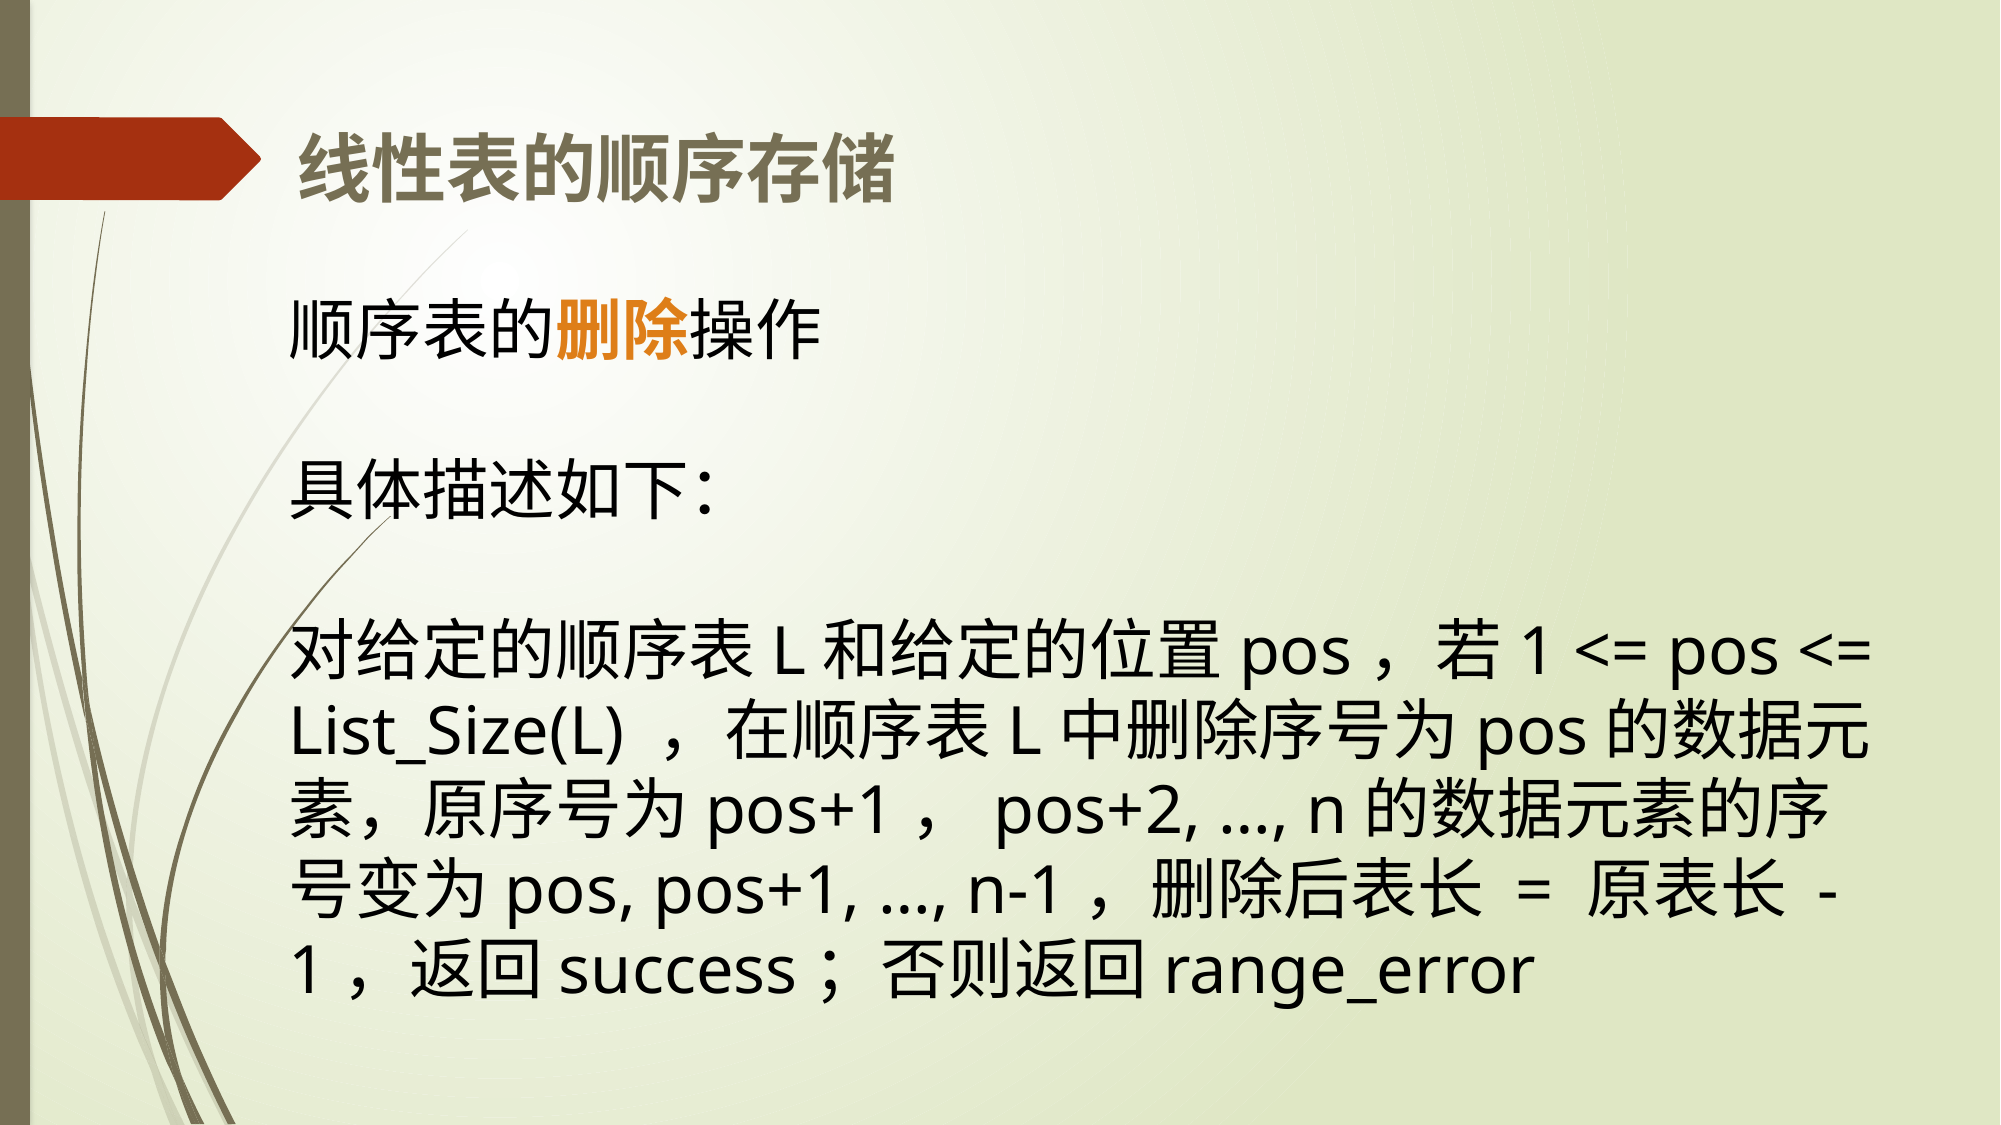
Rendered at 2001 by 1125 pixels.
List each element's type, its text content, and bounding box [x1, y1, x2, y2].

text_box 顺序表的删除操作 具体描述如下： 对给定的顺序表L和给定的位置pos，若1 <= pos <= List_Size(L) ，在顺序表L中删除序号为pos的数据元素，原序号为pos+1，pos+2, …, n的数据元素的序号变为pos, pos+1, …, n-1，删除后表长 = 原表长 - 1，返回success；否则返回range_error [273, 280, 1895, 1015]
text_box 线性表的顺序存储 [281, 114, 1879, 220]
